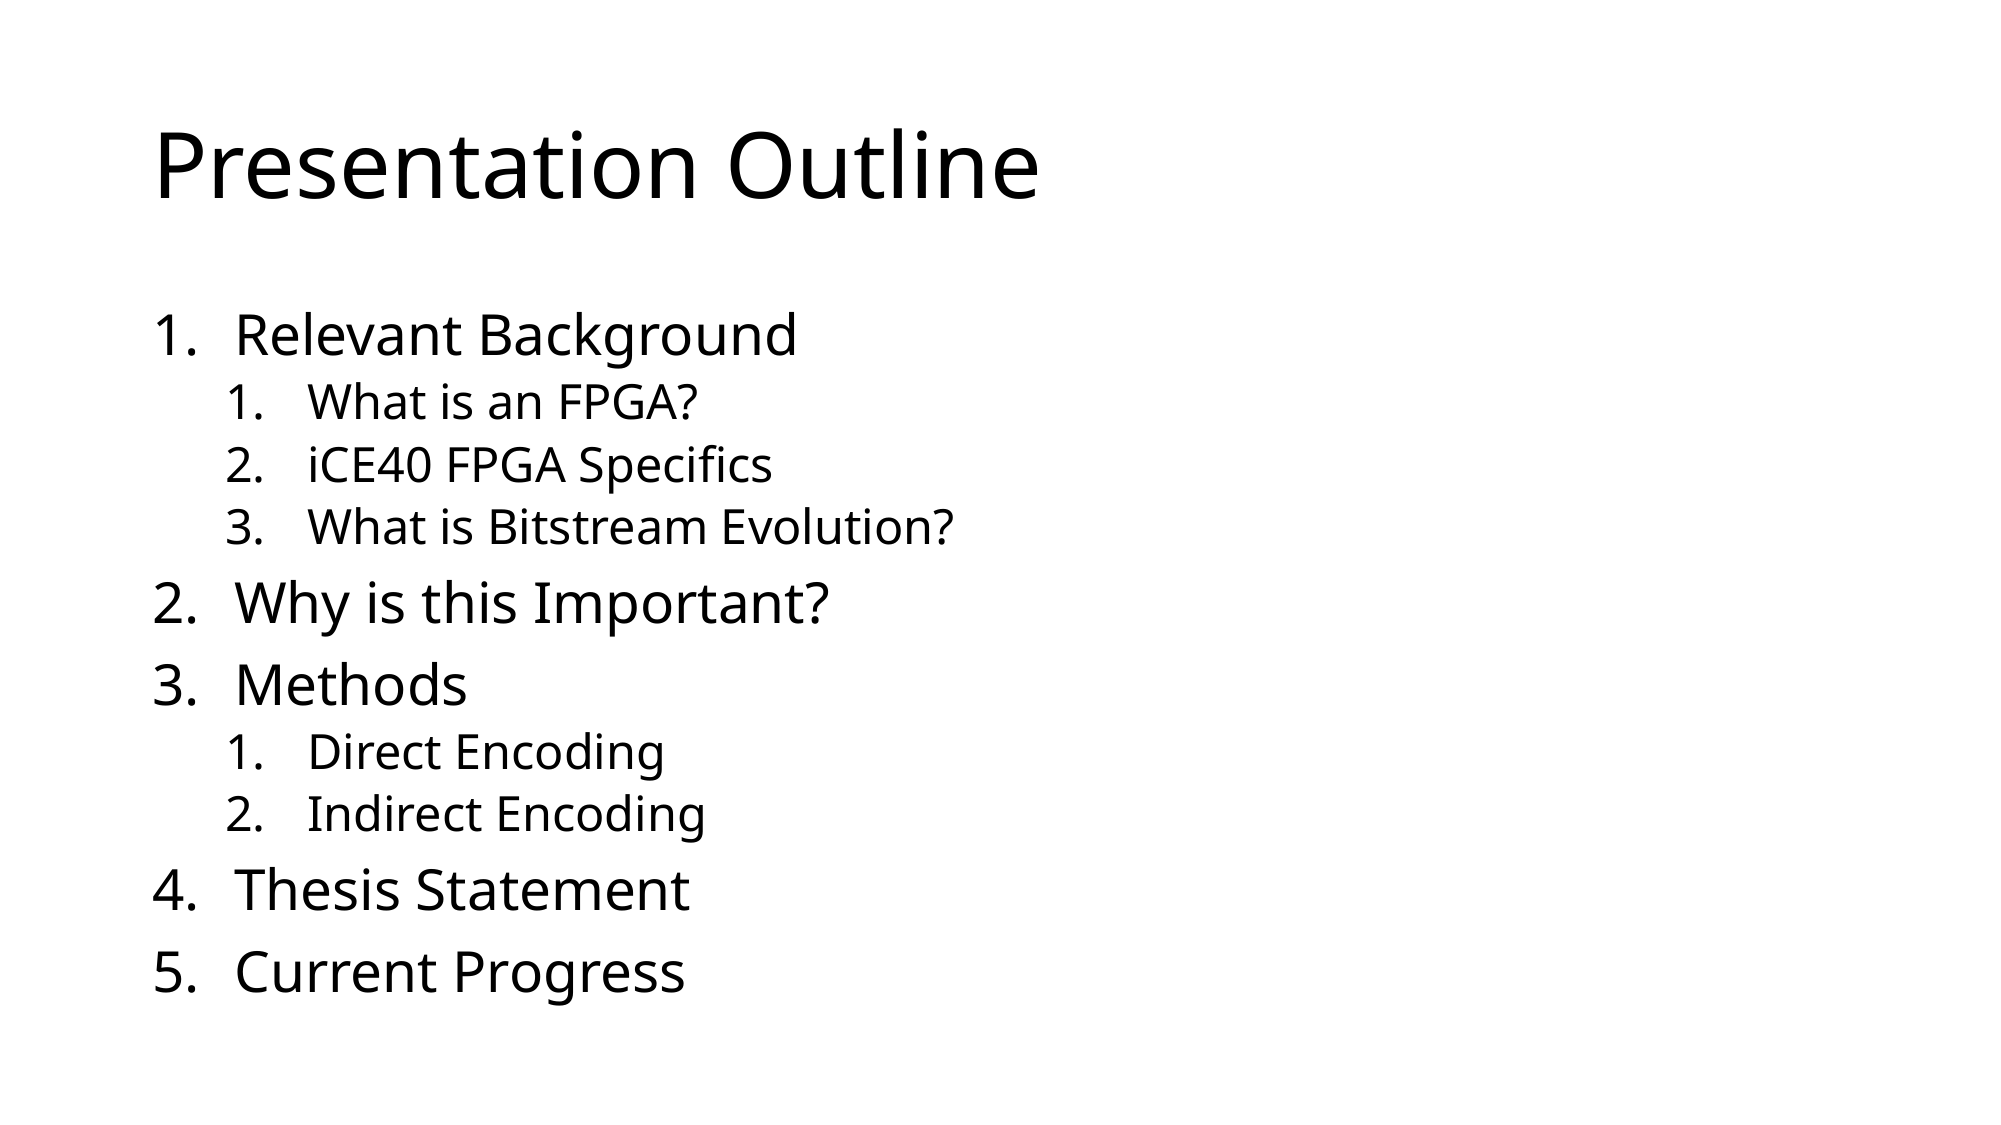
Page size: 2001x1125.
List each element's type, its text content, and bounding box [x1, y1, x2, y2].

list Relevant Background What is an FPGA? iCE40 FPGA Specifics What is Bitstream Evolution? Why is this Important? Methods Direct Encoding Indirect Encoding Thesis Statement Current Progress [137, 299, 1863, 1014]
title Presentation Outline [137, 59, 1863, 278]
